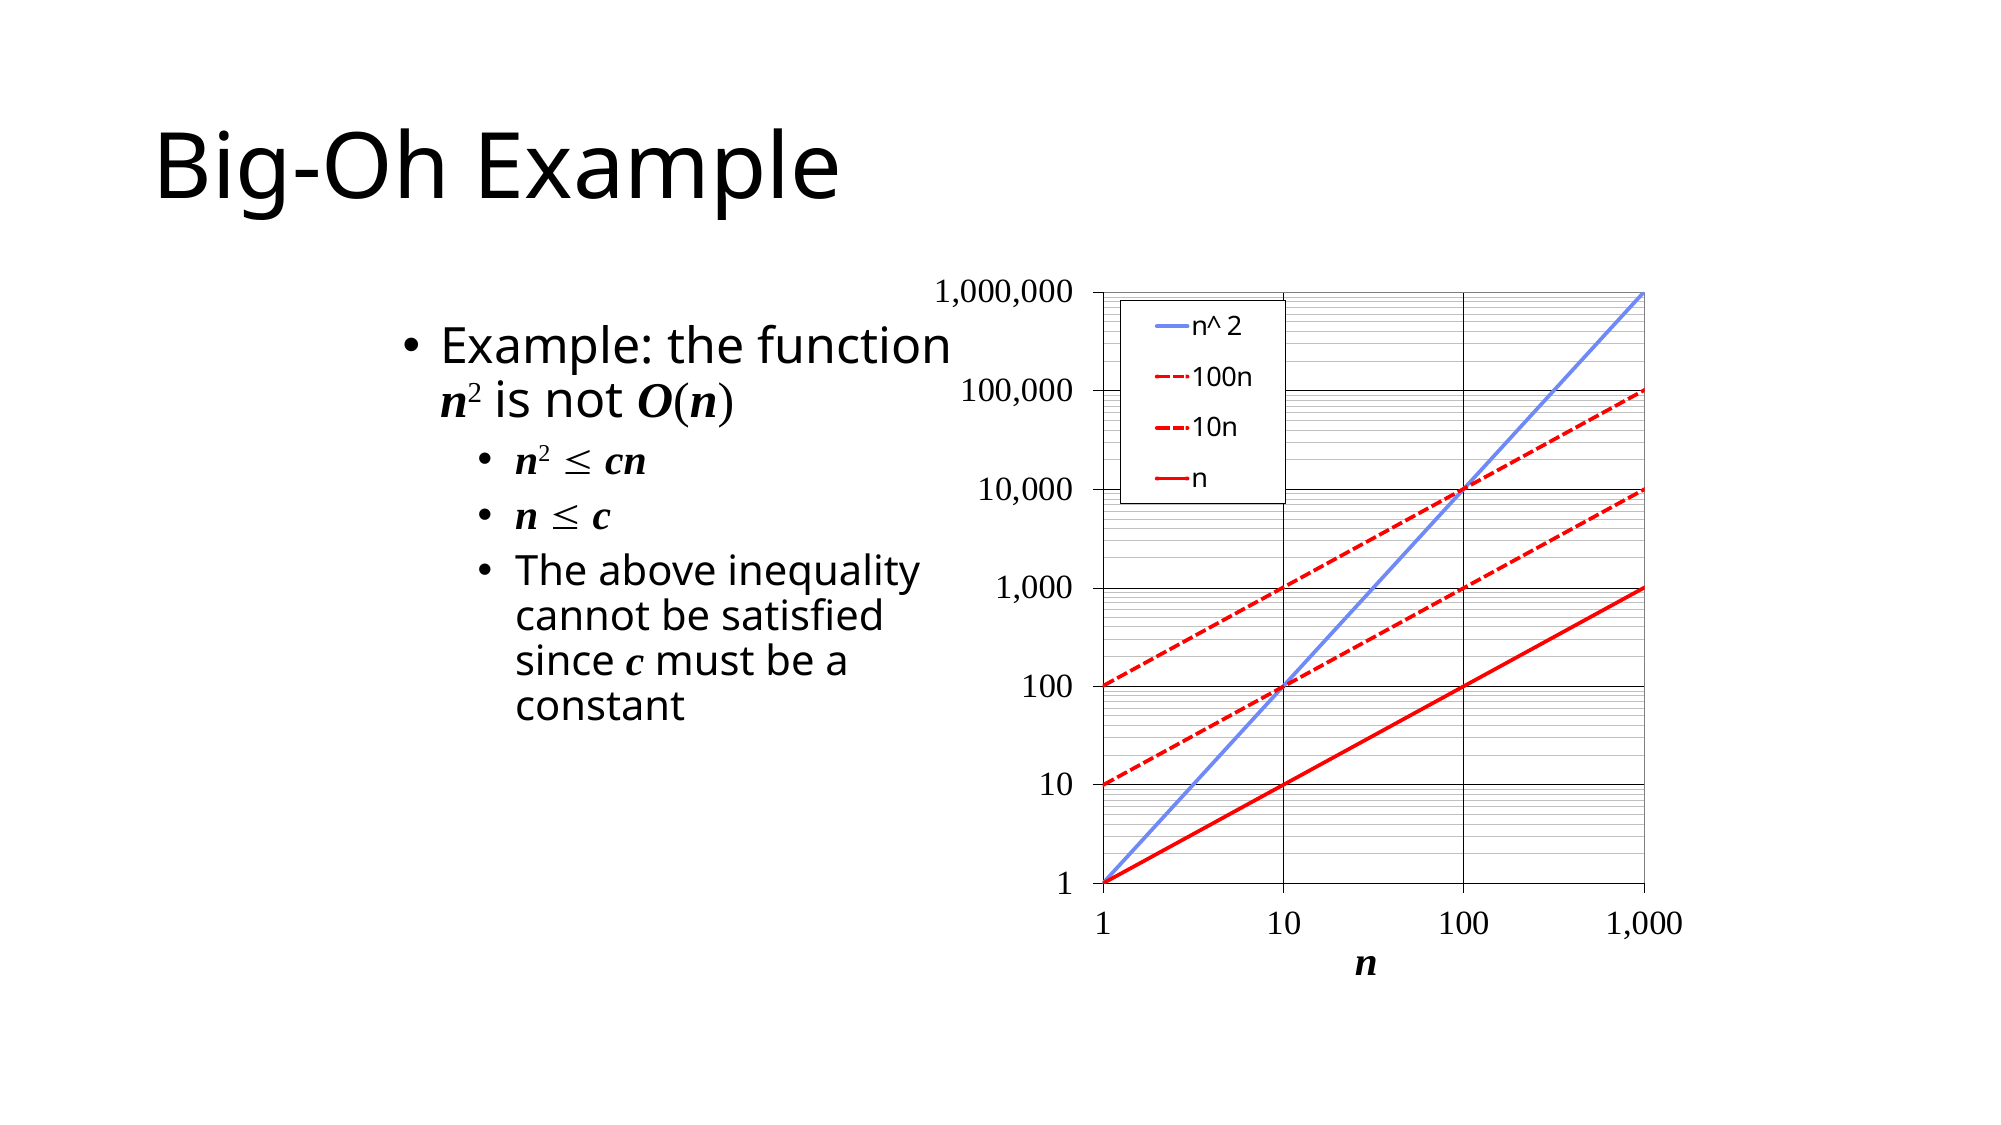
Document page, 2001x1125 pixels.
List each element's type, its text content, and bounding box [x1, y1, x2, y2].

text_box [874, 256, 1721, 1014]
title Big-Oh Example [137, 59, 1863, 278]
list Example: the function n2 is not O(n) n2  cn n  c The above inequality cannot be satisfied since c must be a constant [387, 312, 874, 913]
